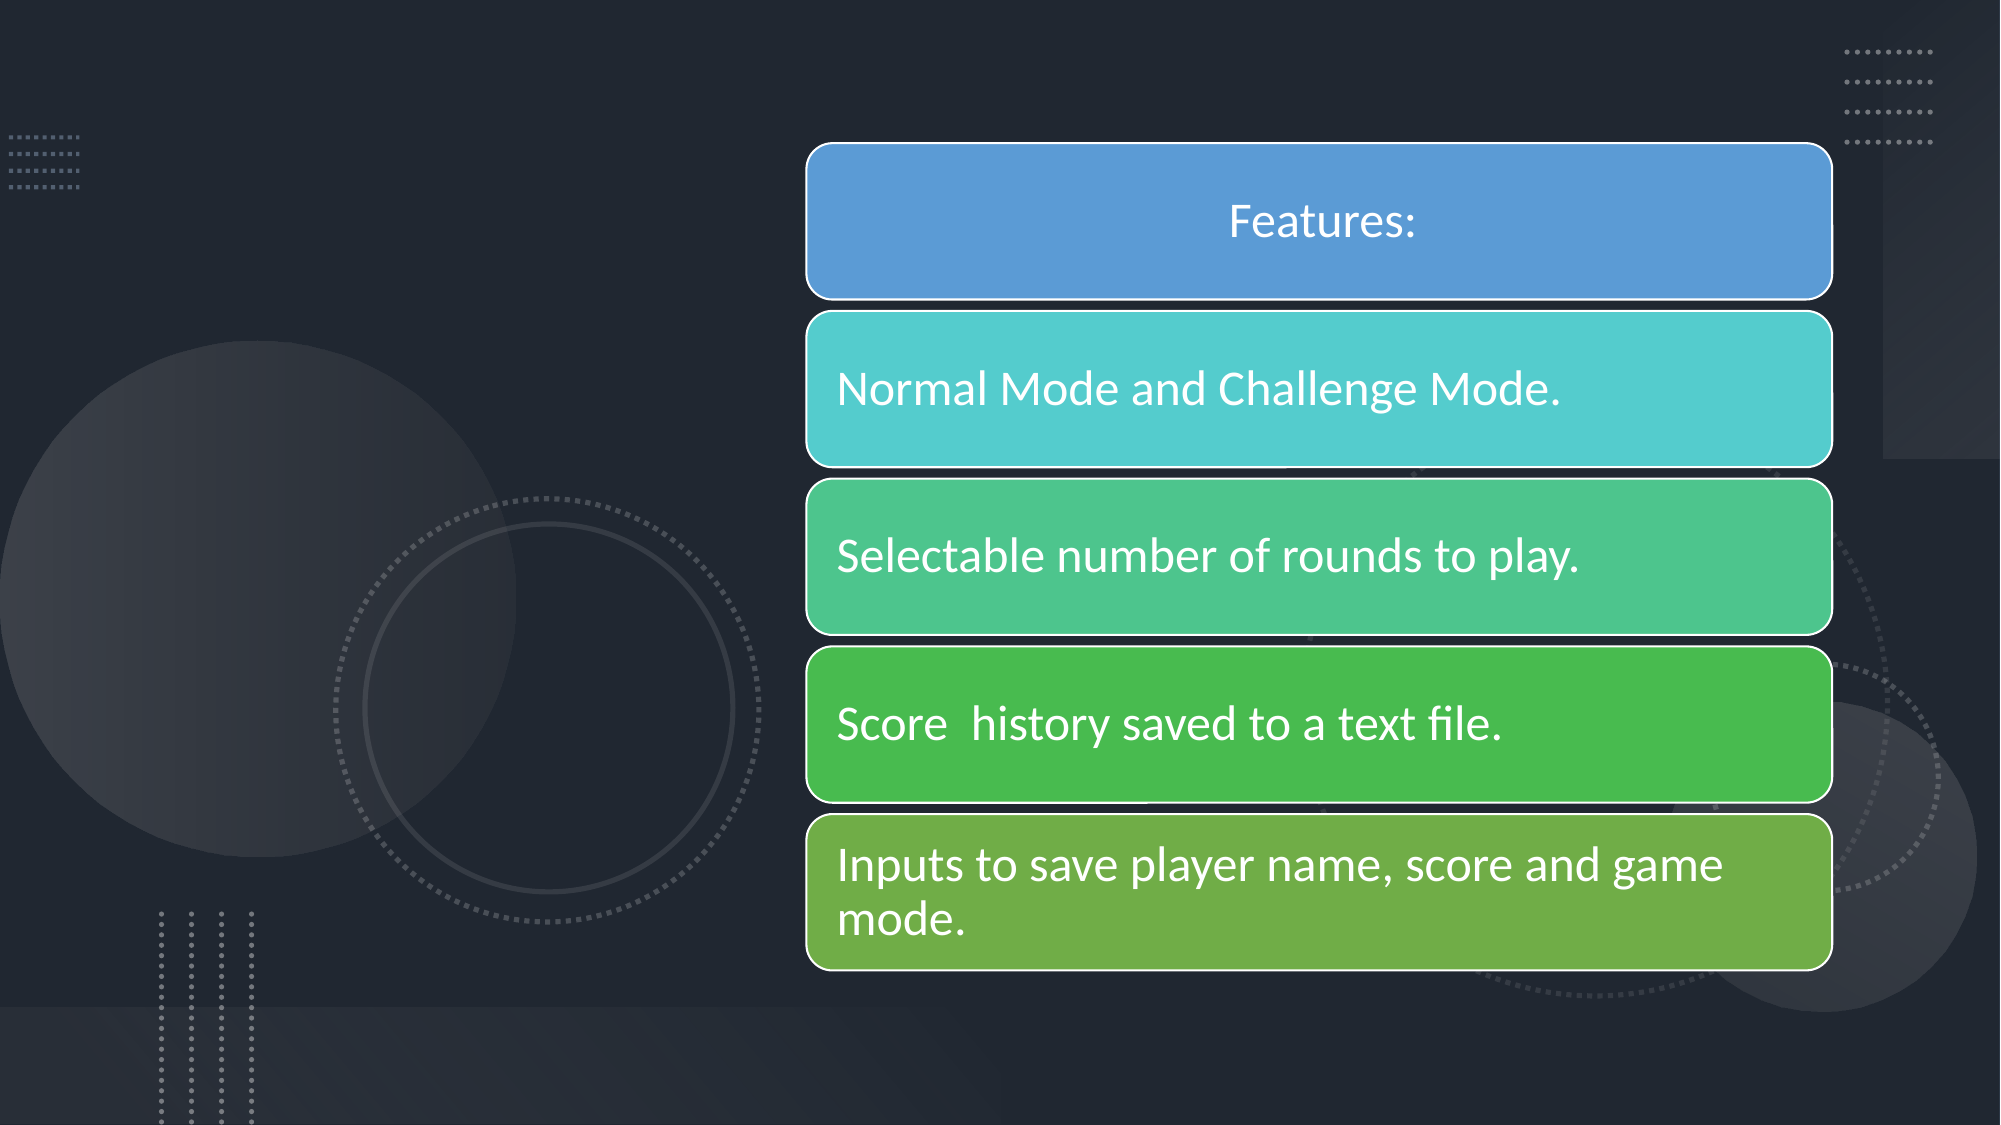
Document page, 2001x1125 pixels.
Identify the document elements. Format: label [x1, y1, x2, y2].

text_box [0, 0, 1882, 340]
text_box [0, 340, 1977, 1012]
text_box [806, 142, 1833, 972]
text_box [1001, 460, 2000, 1125]
text_box [0, 1012, 1001, 1125]
text_box [1882, 0, 2000, 460]
text_box [1846, 52, 1937, 143]
text_box [19, 127, 70, 198]
text_box [101, 974, 312, 1065]
